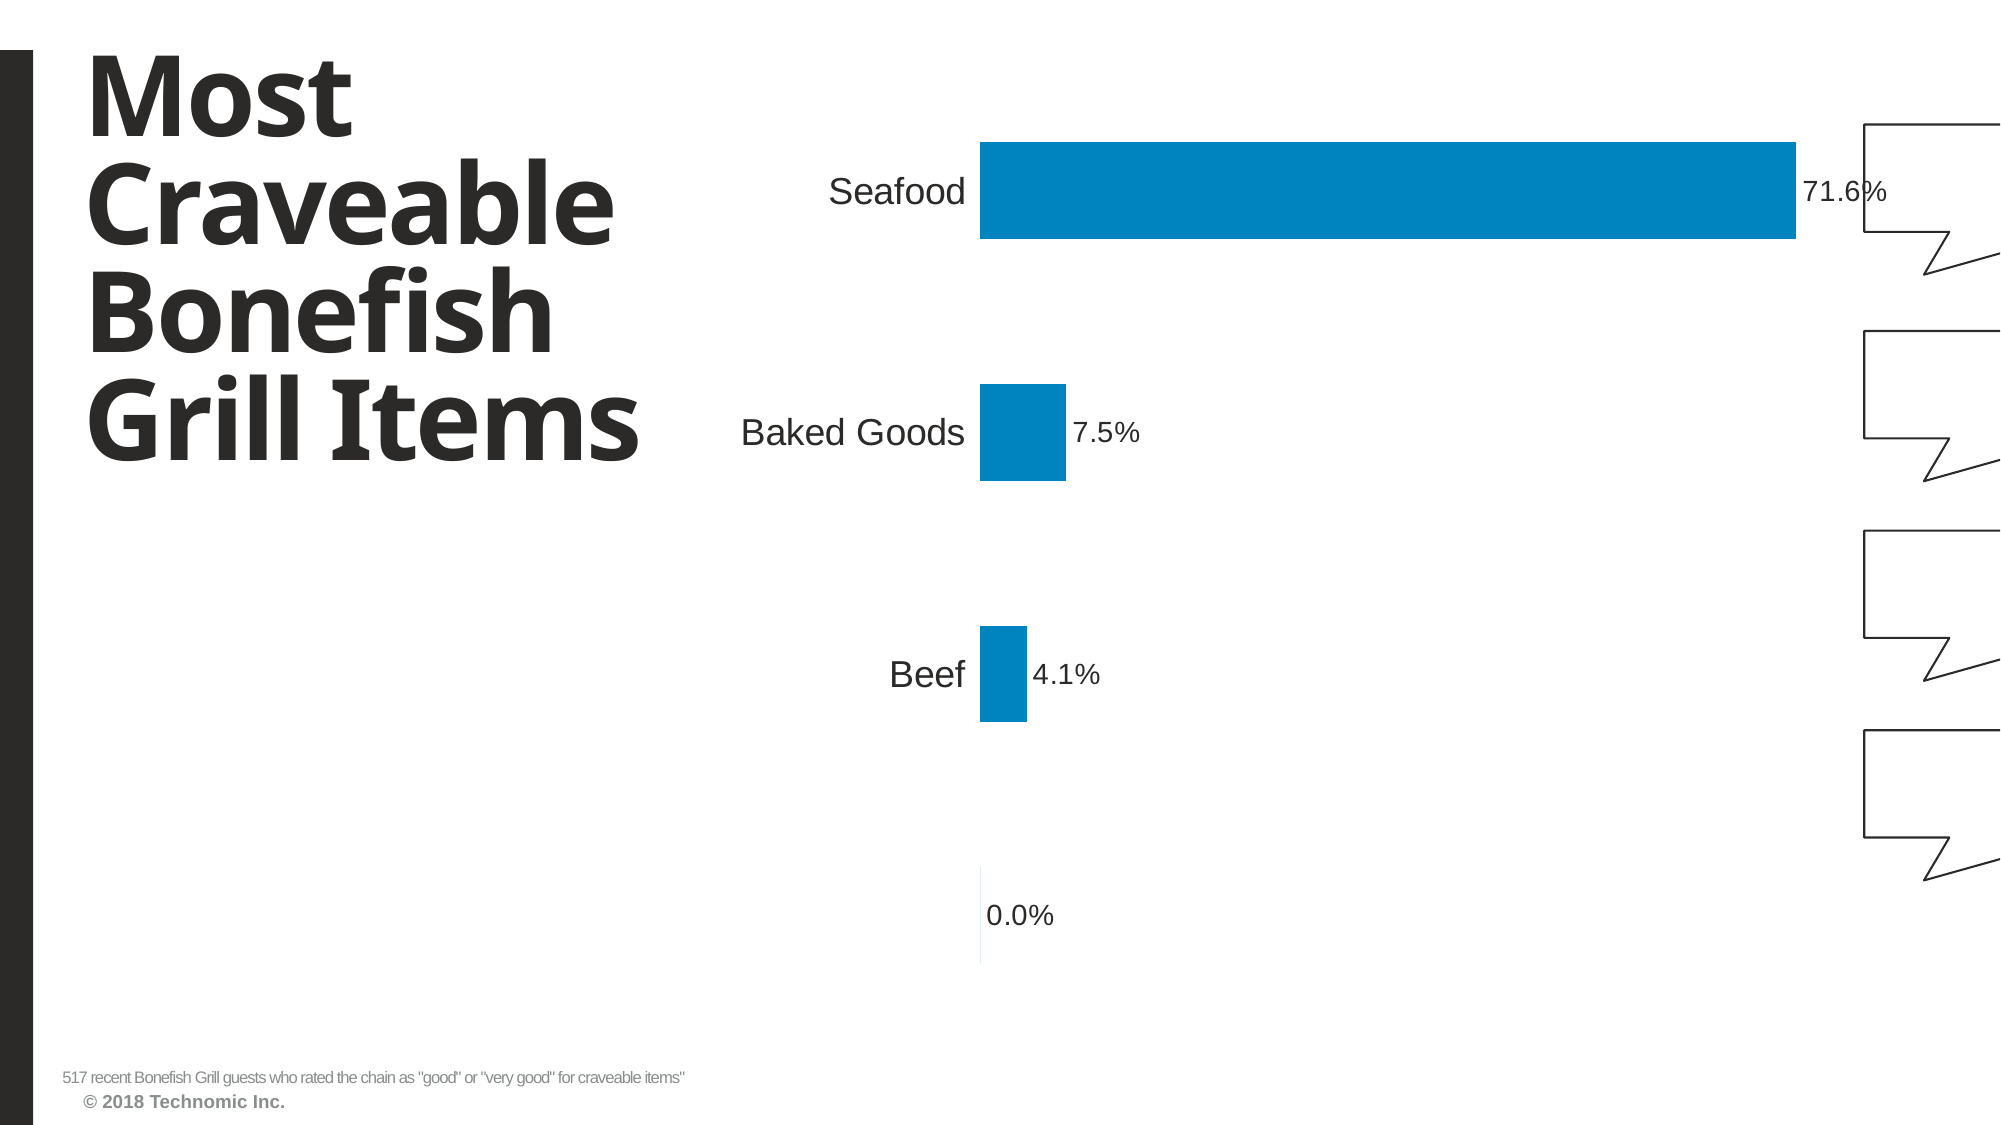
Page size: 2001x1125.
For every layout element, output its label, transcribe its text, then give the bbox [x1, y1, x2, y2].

chart [716, 49, 1917, 1057]
list 517 recent Bonefish Grill guests who rated the chain as "good" or "very good" for craveable items" [62, 1067, 888, 1125]
title Most Craveable Bonefish Grill Items [83, 50, 714, 338]
